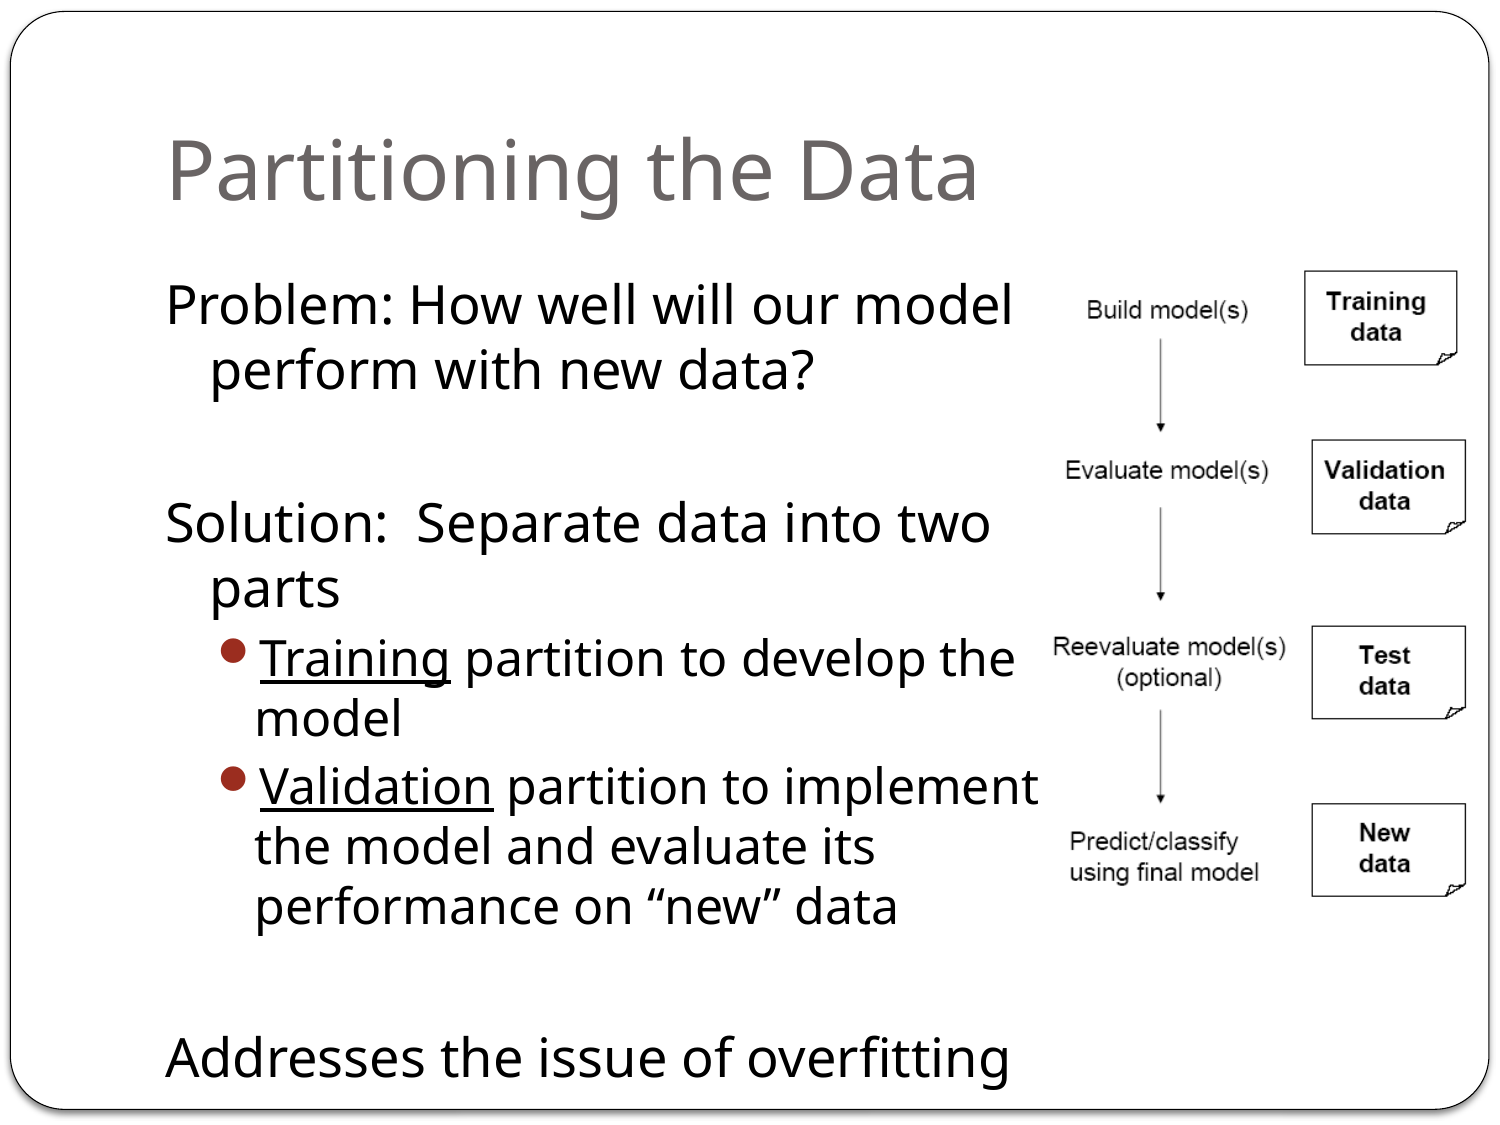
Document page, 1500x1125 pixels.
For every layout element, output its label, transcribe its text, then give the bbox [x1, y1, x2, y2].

picture [1045, 262, 1476, 913]
list Problem: How well will our model perform with new data? Solution: Separate data into two parts Training partition to develop the model Validation partition to implement the model and evaluate its performance on “new” data Addresses the issue of overfitting [149, 262, 1076, 926]
title Partitioning the Data [149, 44, 1426, 233]
